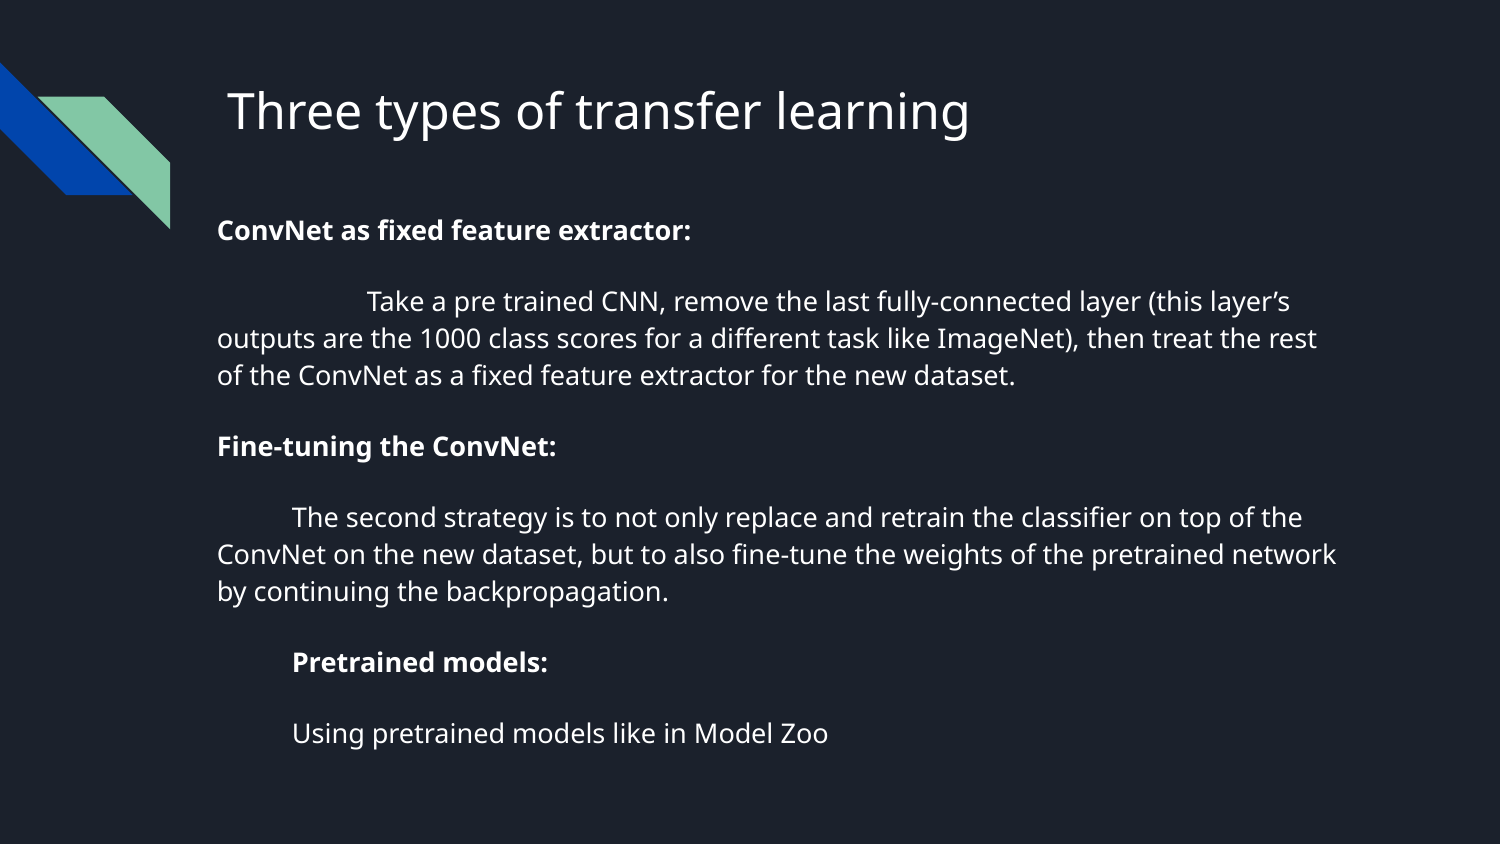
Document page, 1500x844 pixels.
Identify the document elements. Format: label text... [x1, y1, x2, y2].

list ConvNet as fixed feature extractor: Take a pre trained CNN, remove the last fully-connected layer (this layer’s outputs are the 1000 class scores for a different task like ImageNet), then treat the rest of the ConvNet as a fixed feature extractor for the new dataset. Fine-tuning the ConvNet: The second strategy is to not only replace and retrain the classifier on top of the ConvNet on the new dataset, but to also fine-tune the weights of the pretrained network by continuing the backpropagation. Pretrained models: Using pretrained models like in Model Zoo [201, 193, 1357, 672]
title Three types of transfer learning [212, 64, 1368, 215]
